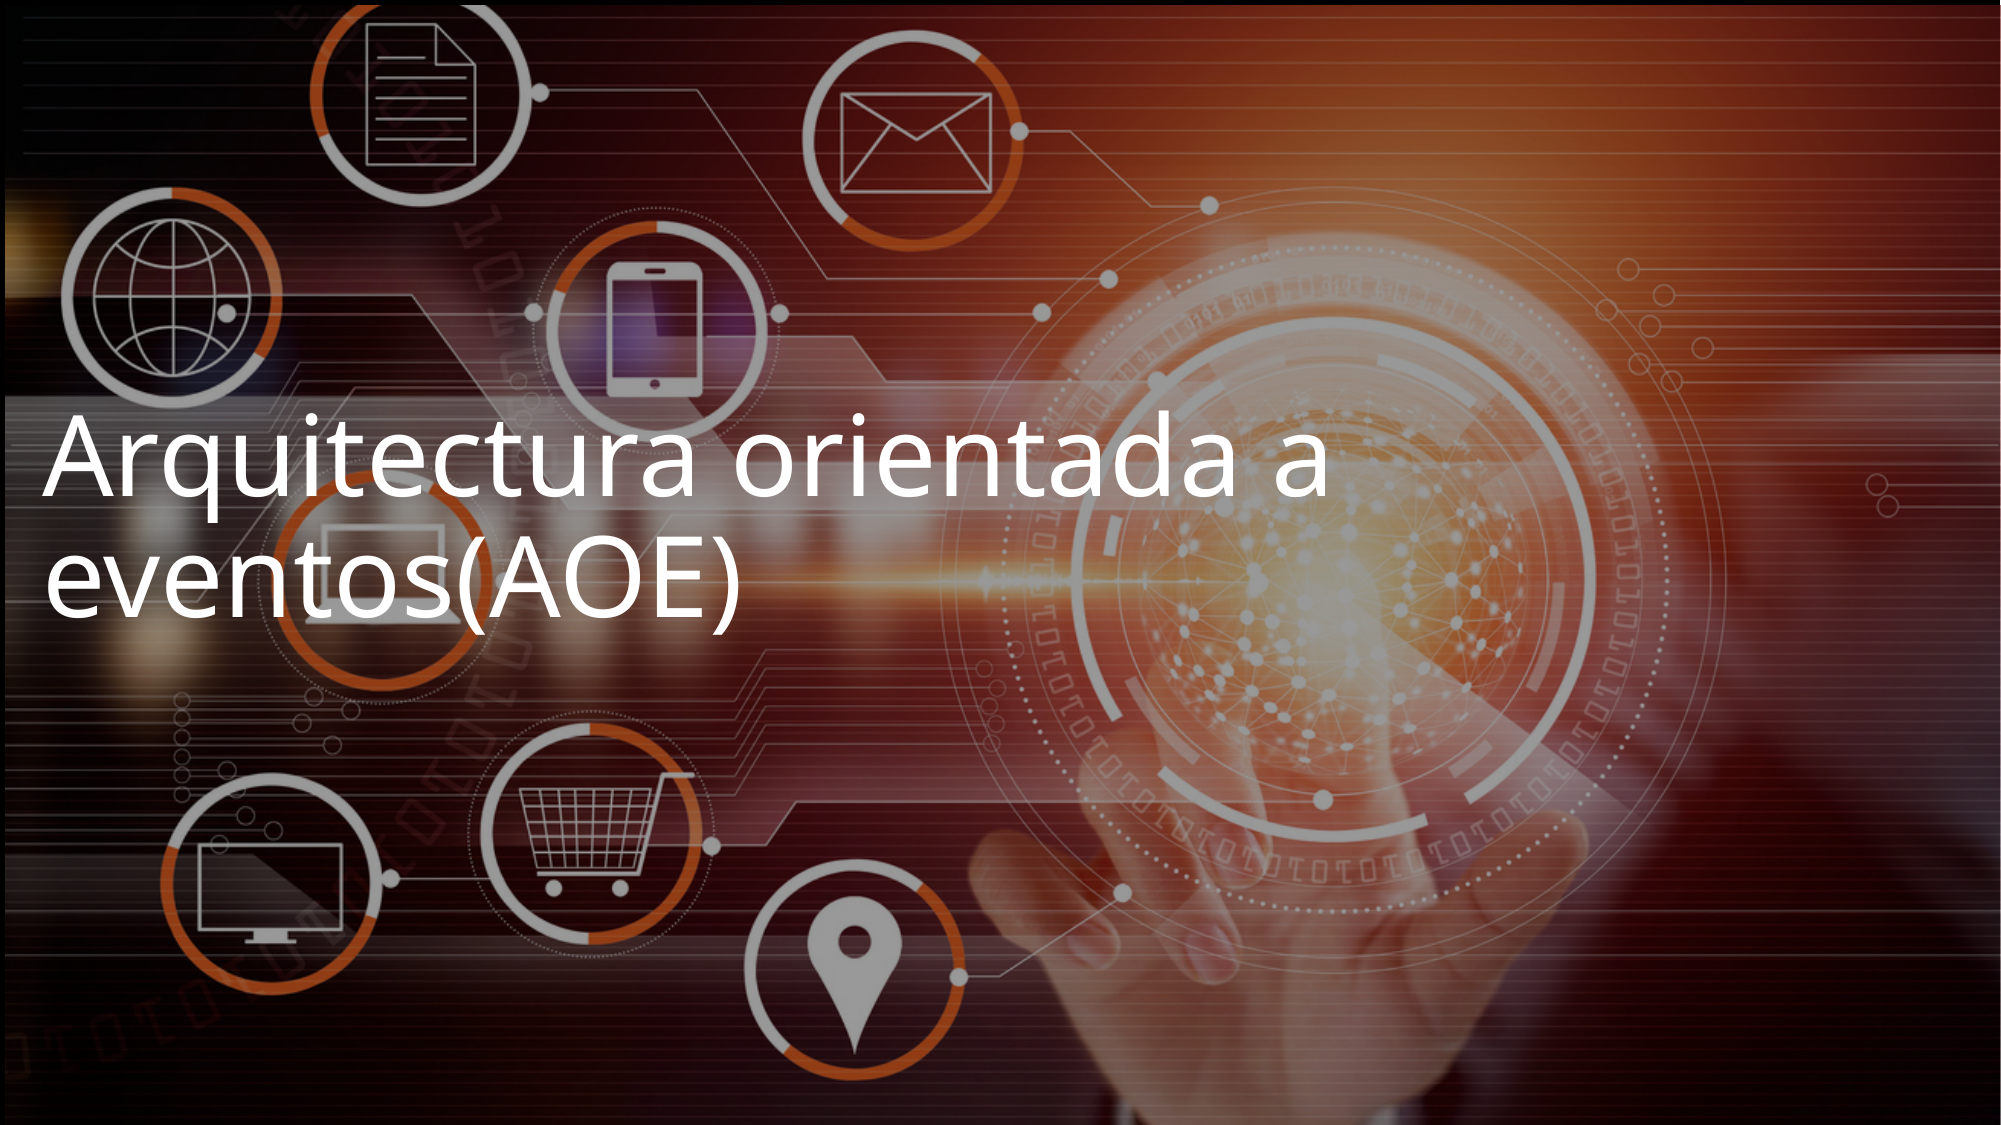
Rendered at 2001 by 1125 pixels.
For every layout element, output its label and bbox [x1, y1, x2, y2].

text_box [0, 0, 2000, 1125]
picture [5, 5, 2000, 1125]
